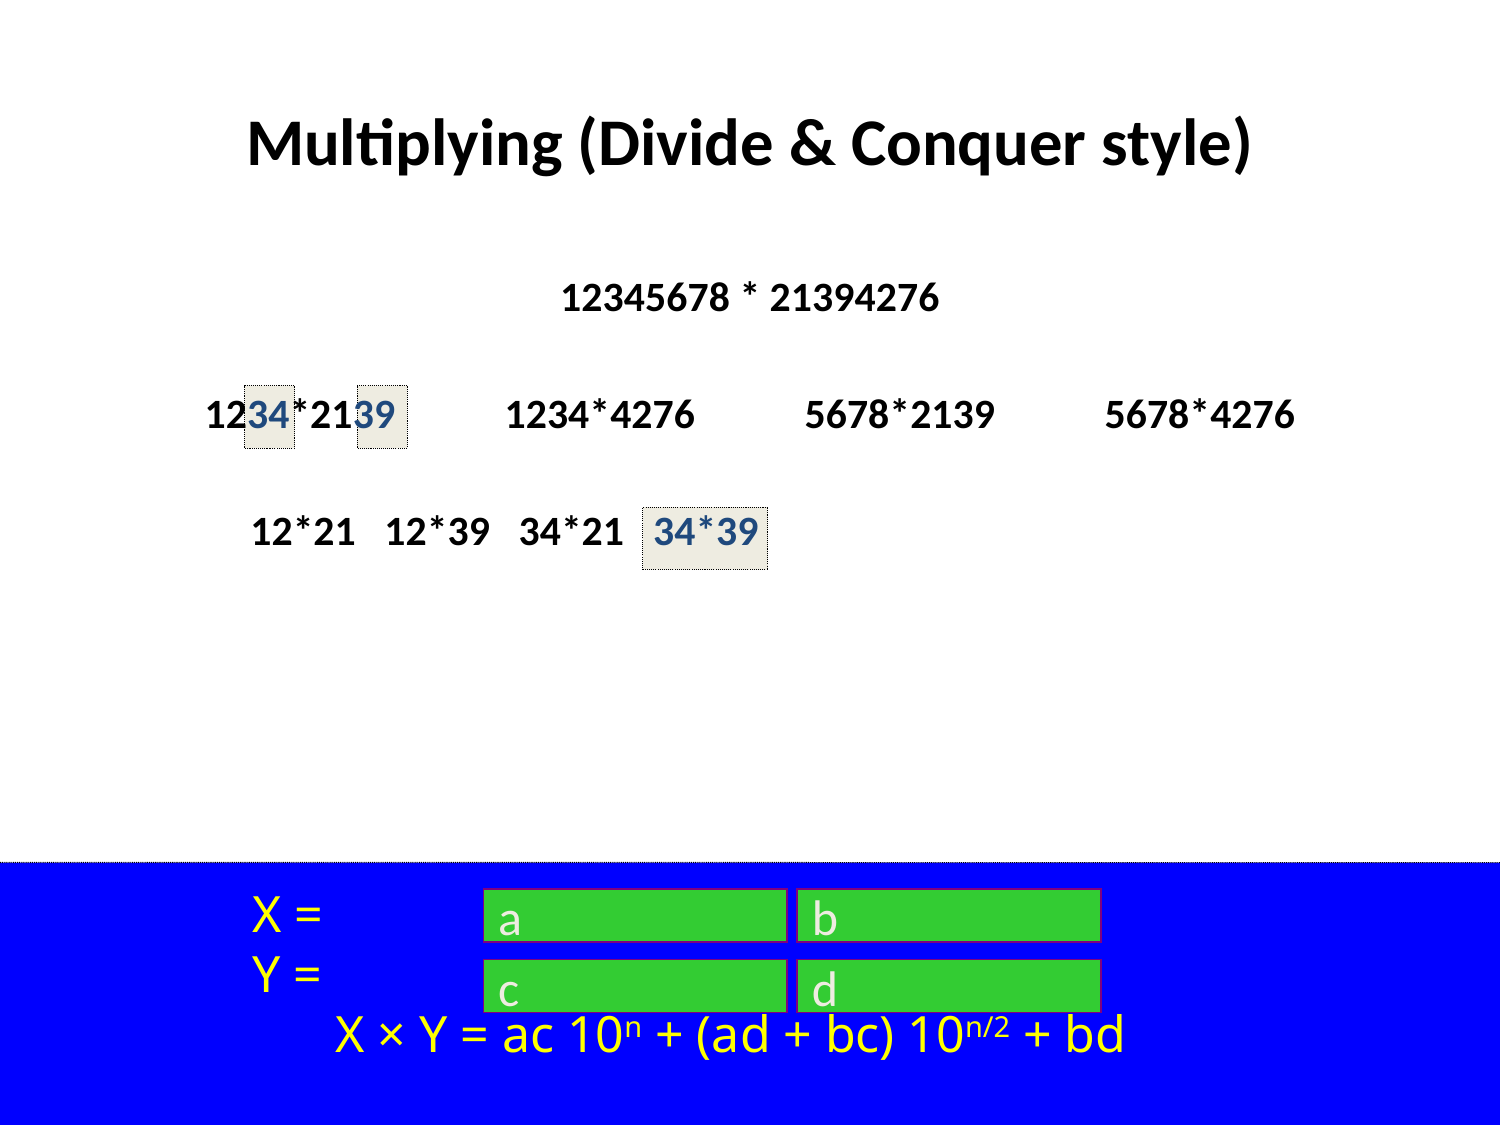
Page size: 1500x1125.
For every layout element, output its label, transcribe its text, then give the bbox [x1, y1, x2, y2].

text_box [0, 862, 1500, 1125]
title Multiplying (Divide & Conquer style) [75, 45, 1425, 233]
list 12345678 * 21394276 1234*2139 1234*4276 5678*2139 5678*4276 12*21 12*39 34*21 34*39 xxxxxxxxxxxxxxxxxxxxxxxxx [75, 262, 1425, 860]
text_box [482, 888, 1102, 1013]
